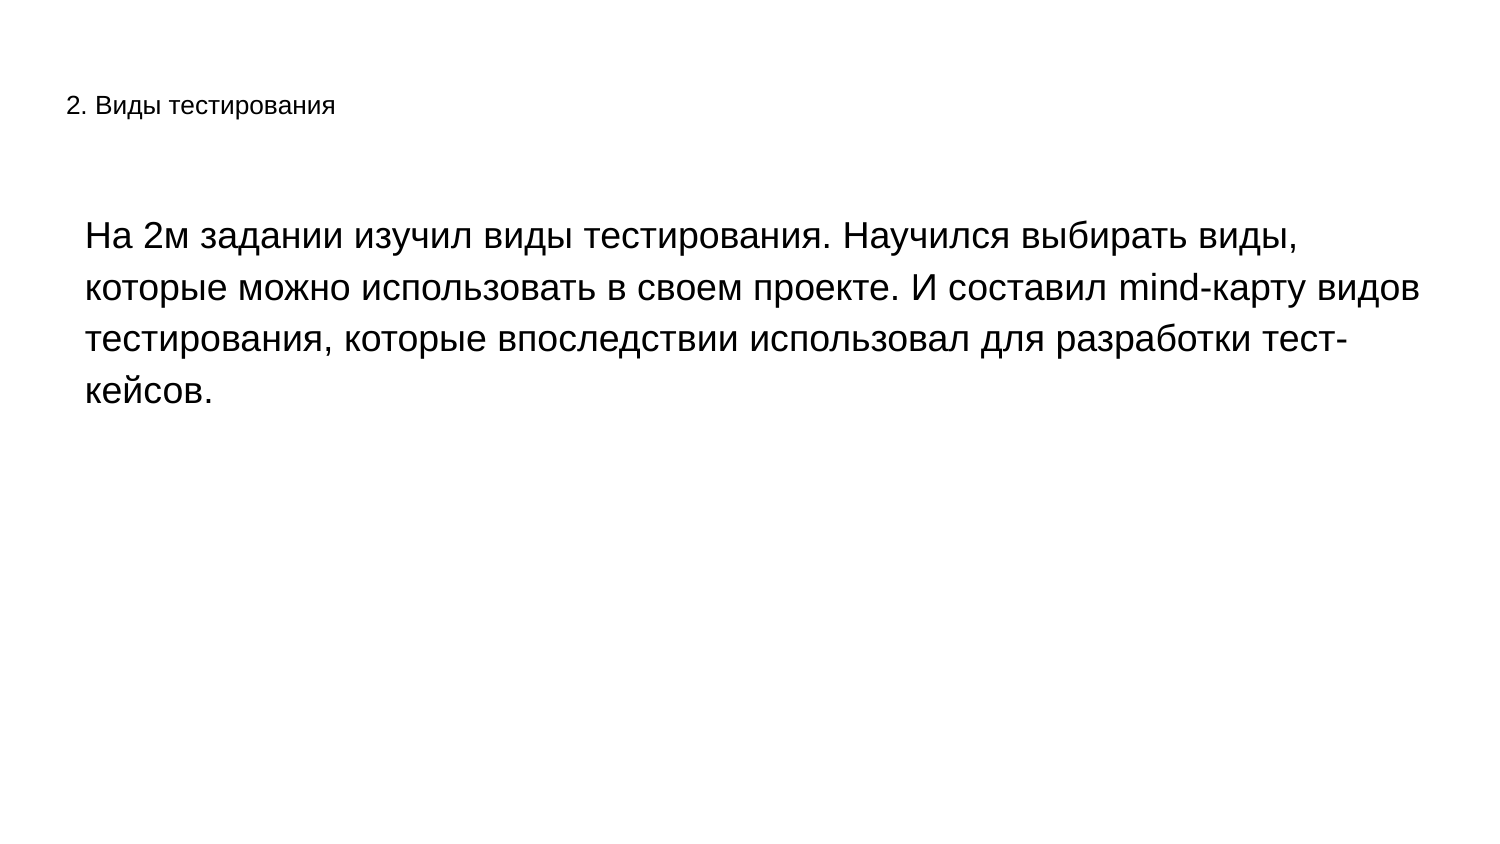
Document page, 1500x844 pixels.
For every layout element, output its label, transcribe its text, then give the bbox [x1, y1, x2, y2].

title 2. Виды тестирования [51, 72, 1449, 167]
list На 2м задании изучил виды тестирования. Научился выбирать виды, которые можно использовать в своем проекте. И составил mind-карту видов тестирования, которые впоследствии использовал для разработки тест-кейсов. [51, 189, 1449, 750]
